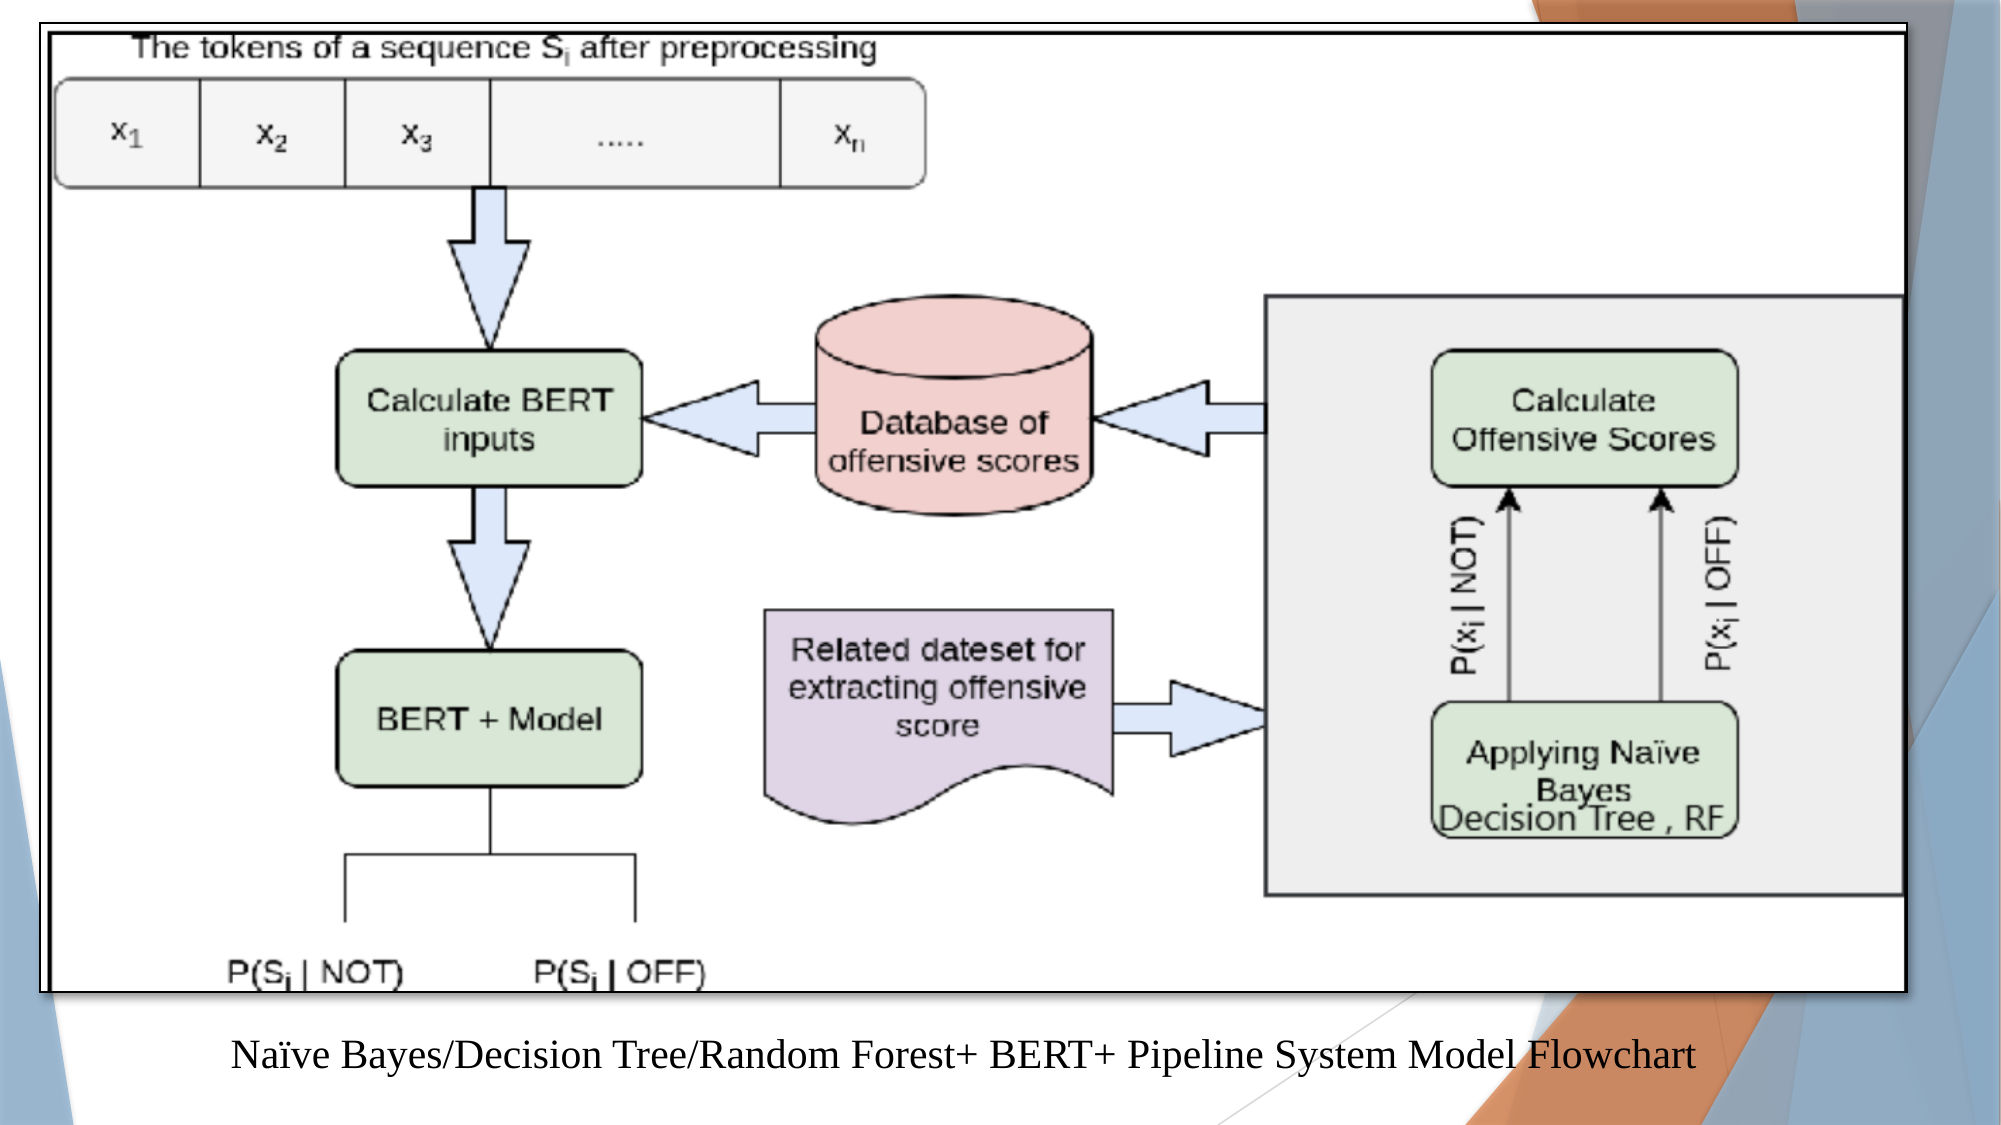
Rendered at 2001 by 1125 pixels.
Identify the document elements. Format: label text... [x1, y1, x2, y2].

picture [40, 23, 1907, 992]
list Naïve Bayes/Decision Tree/Random Forest+ BERT+ Pipeline System Model Flowchart [215, 1019, 1946, 1101]
